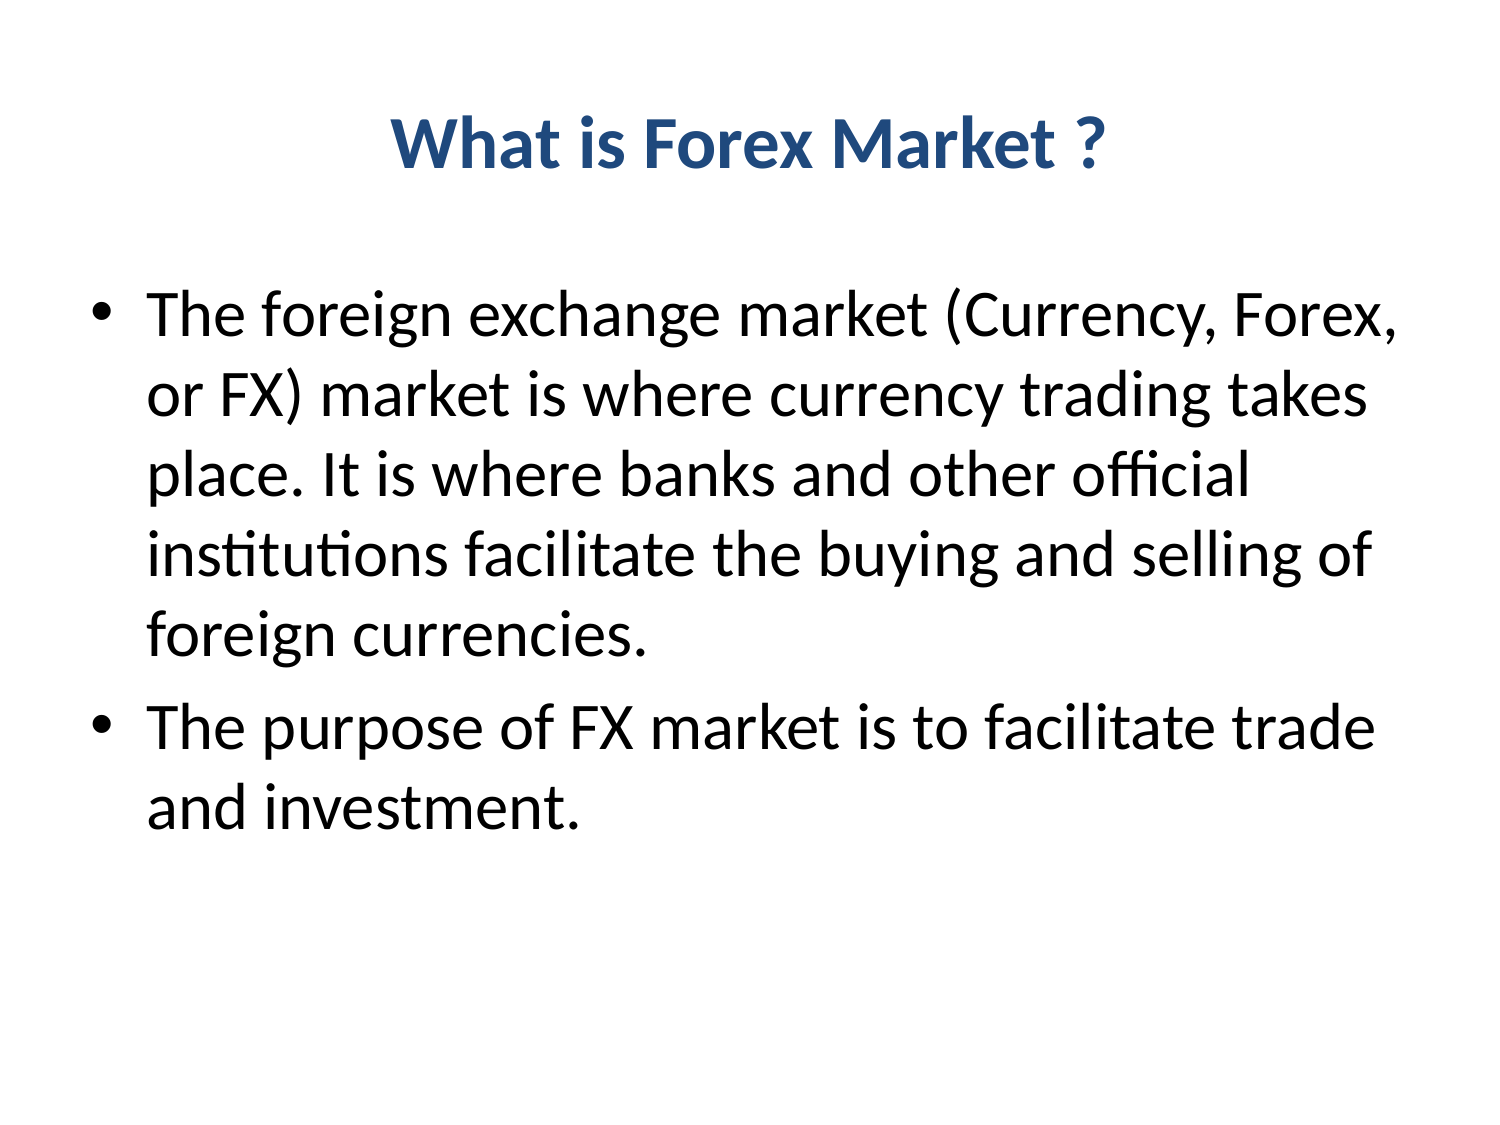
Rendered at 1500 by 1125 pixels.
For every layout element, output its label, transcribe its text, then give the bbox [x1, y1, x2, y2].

list The foreign exchange market (Currency, Forex, or FX) market is where currency trading takes place. It is where banks and other official institutions facilitate the buying and selling of foreign currencies. The purpose of FX market is to facilitate trade and investment. [74, 262, 1426, 1006]
title What is Forex Market ? [74, 44, 1426, 233]
